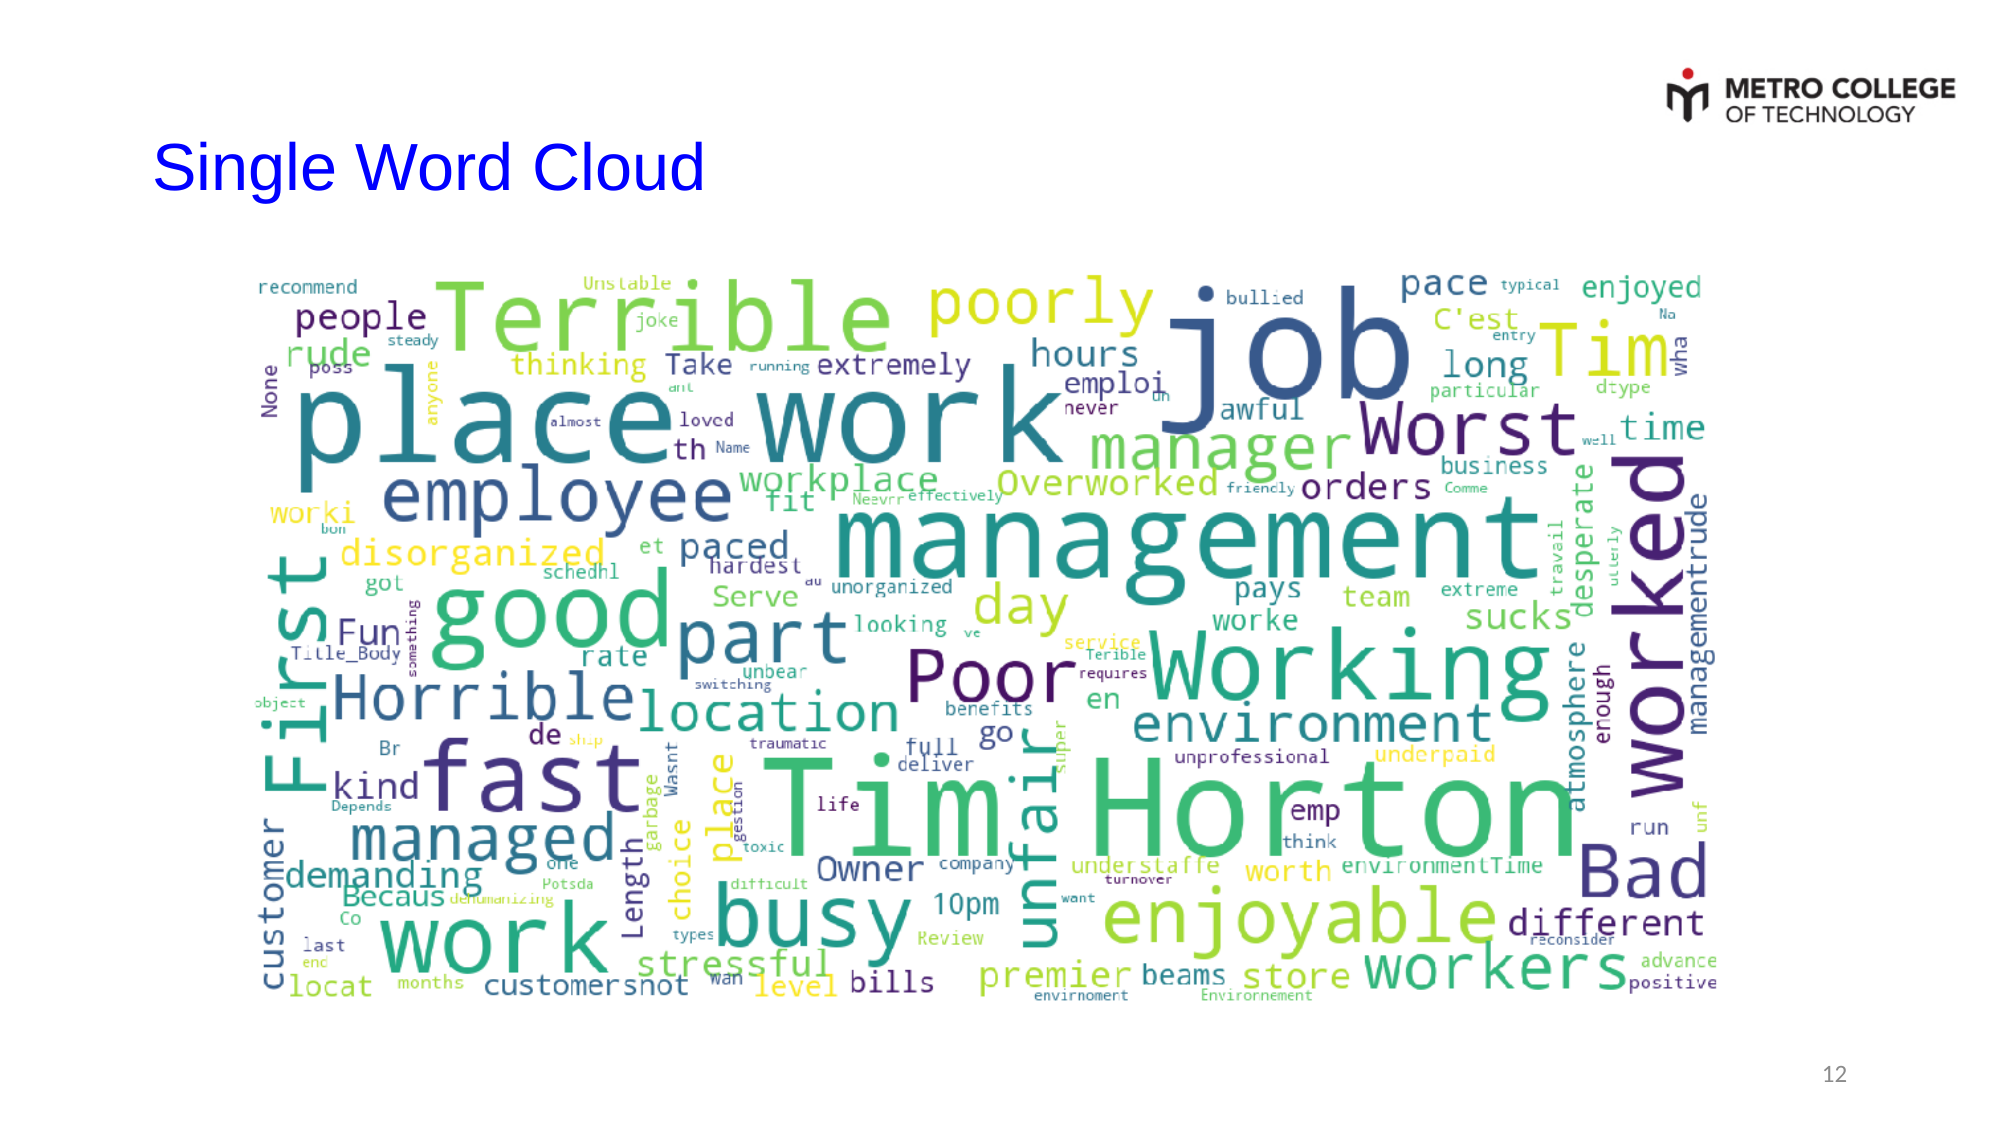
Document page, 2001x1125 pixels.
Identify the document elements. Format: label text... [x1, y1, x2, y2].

picture [203, 258, 1752, 1043]
slide_number 12 [1412, 1042, 1863, 1103]
title Single Word Cloud [137, 59, 1863, 278]
picture [1624, 4, 1996, 185]
